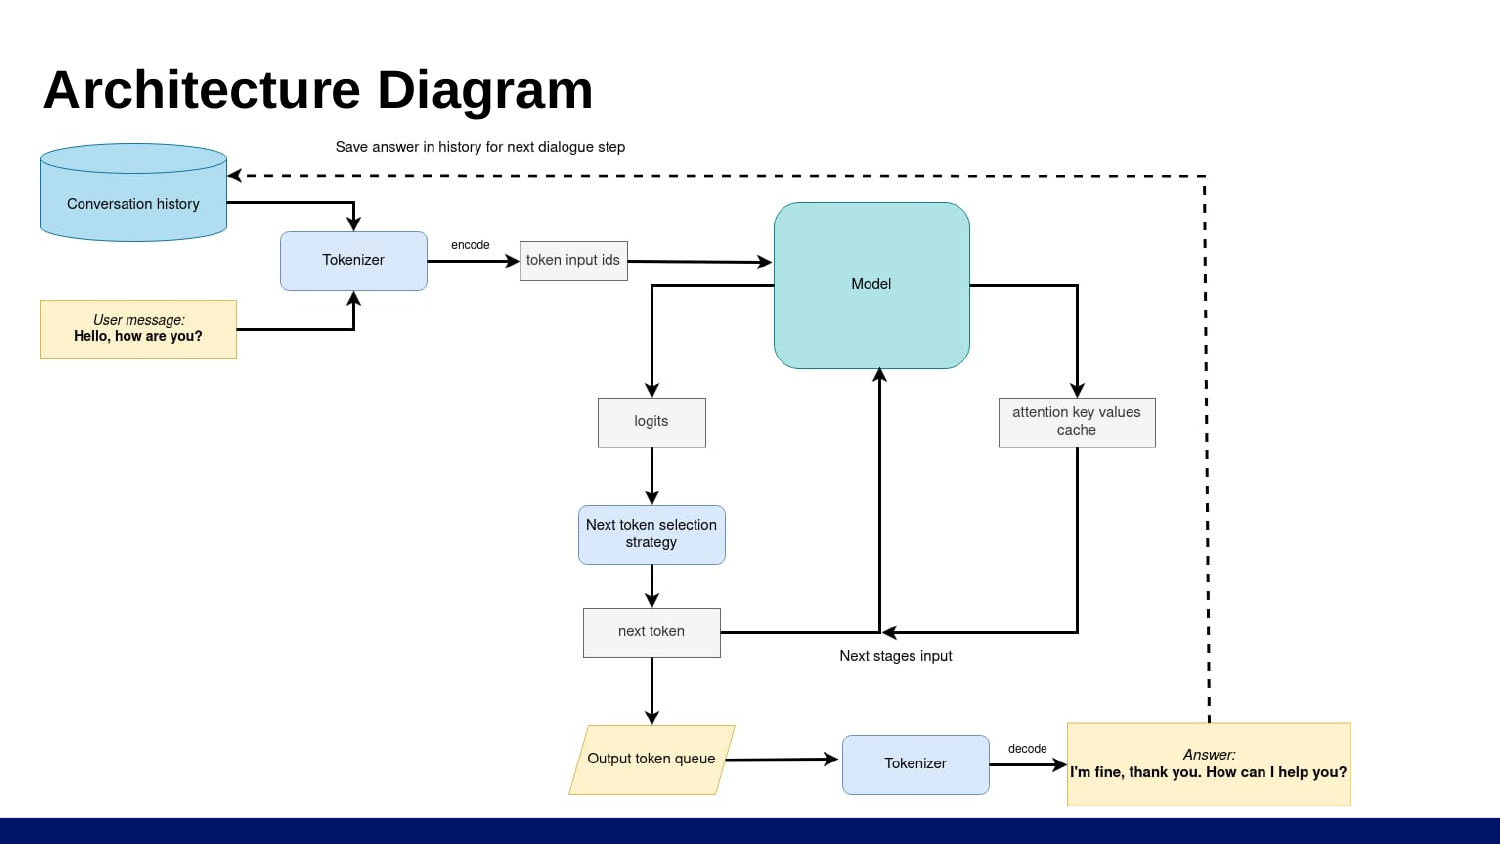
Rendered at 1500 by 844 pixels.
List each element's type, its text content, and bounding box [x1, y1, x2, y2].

picture [0, 817, 1500, 844]
picture [40, 132, 1351, 806]
title Architecture Diagram [40, 52, 597, 132]
